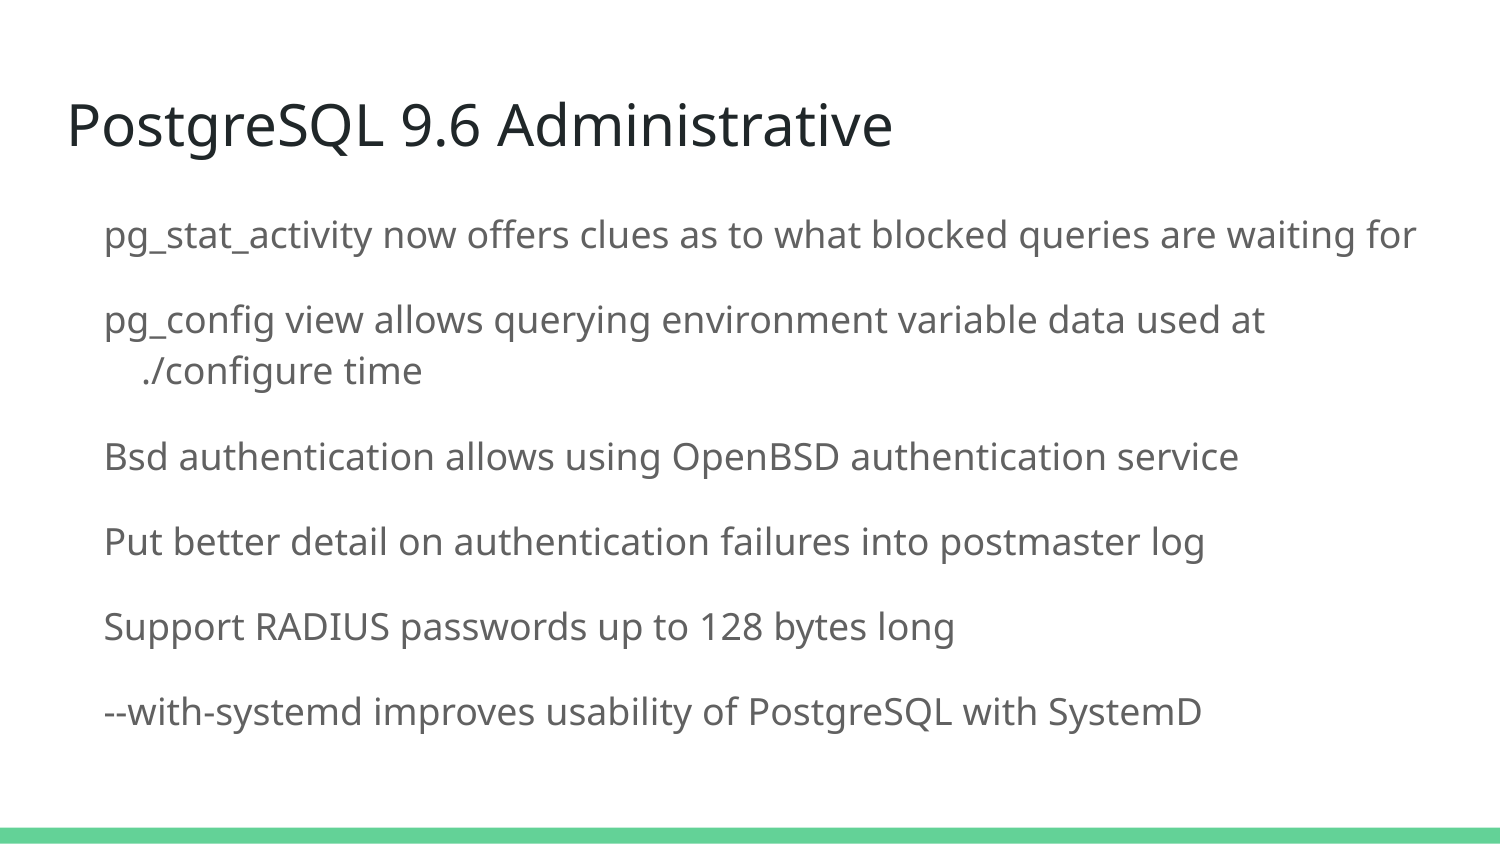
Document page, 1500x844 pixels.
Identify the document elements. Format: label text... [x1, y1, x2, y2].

title PostgreSQL 9.6 Administrative [51, 72, 1449, 167]
list pg_stat_activity now offers clues as to what blocked queries are waiting for pg_config view allows querying environment variable data used at ./configure time Bsd authentication allows using OpenBSD authentication service Put better detail on authentication failures into postmaster log Support RADIUS passwords up to 128 bytes long --with-systemd improves usability of PostgreSQL with SystemD [51, 189, 1449, 750]
